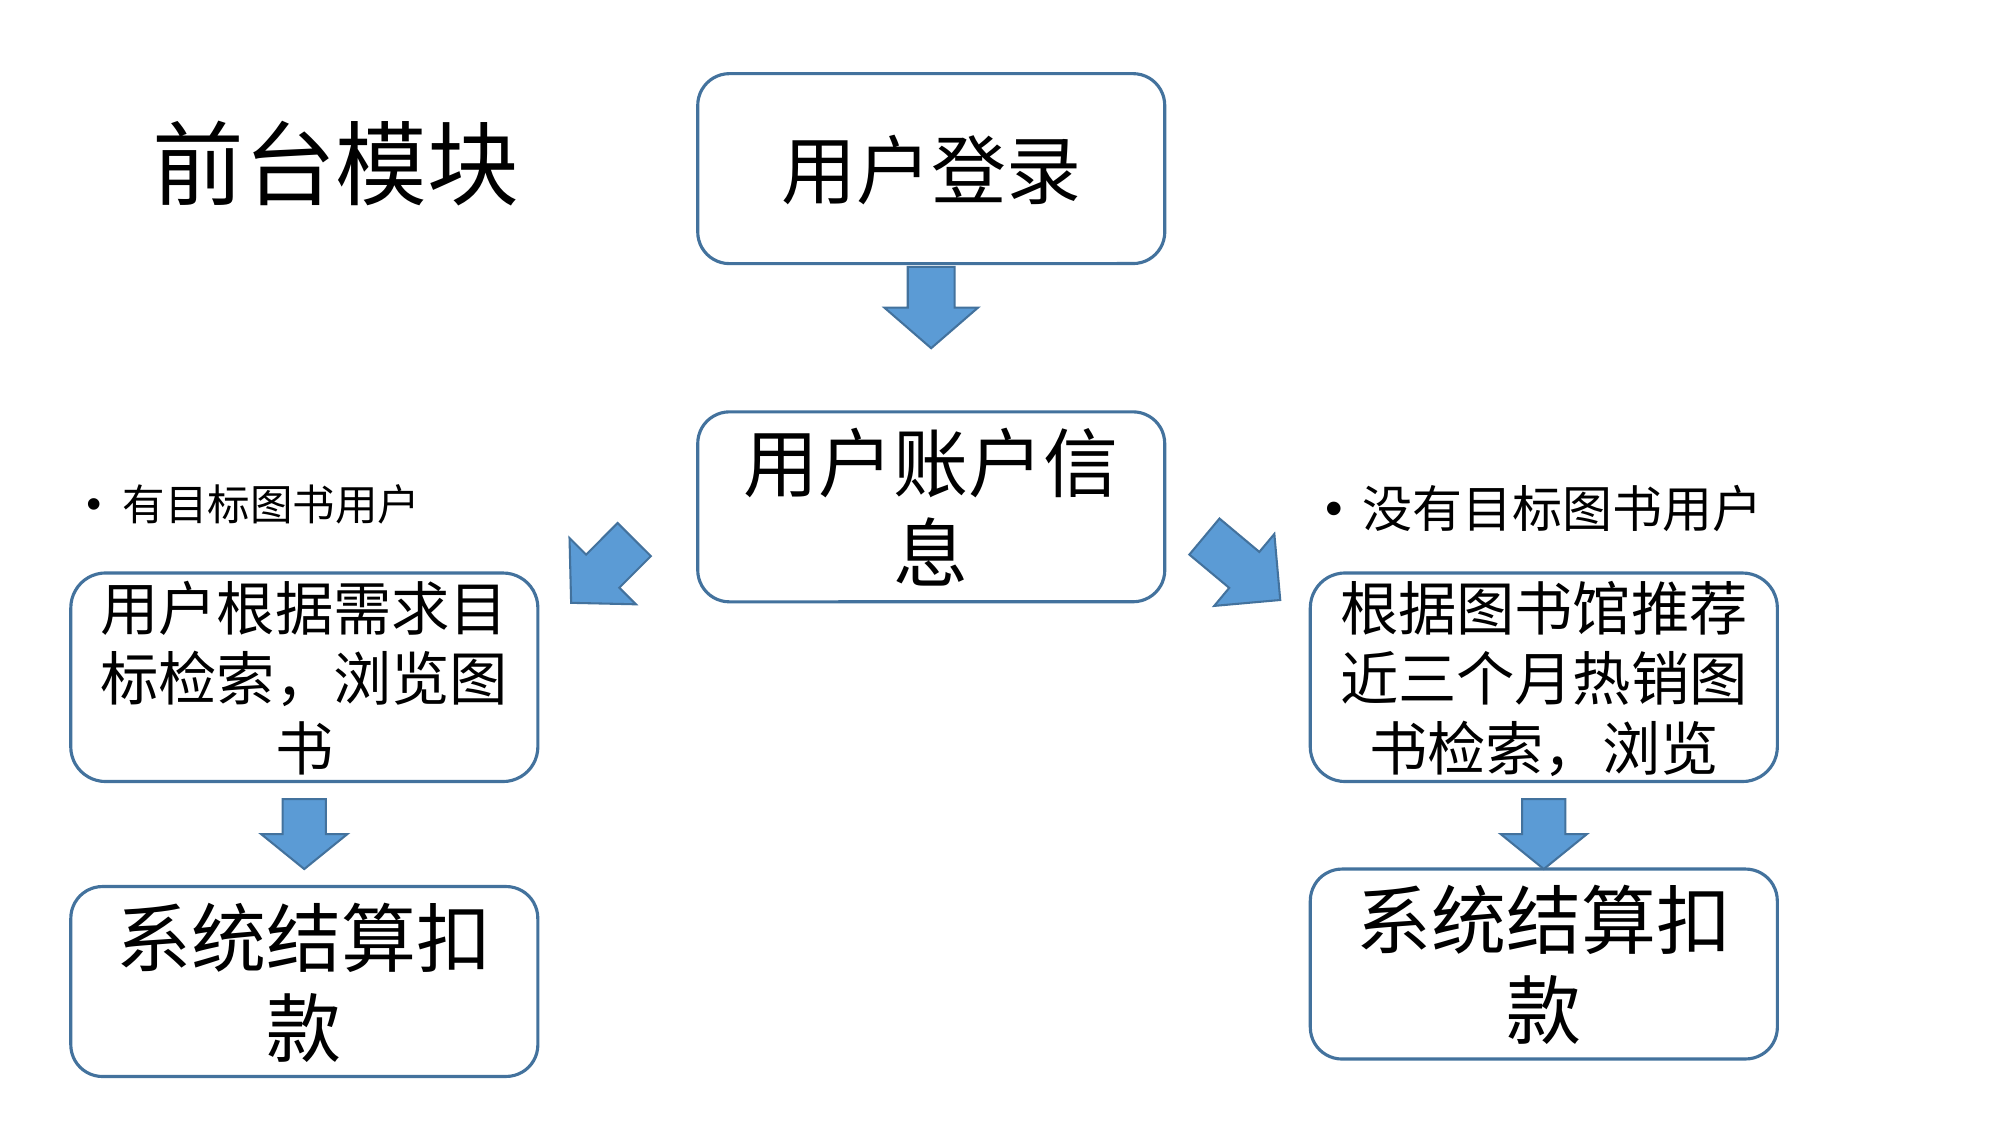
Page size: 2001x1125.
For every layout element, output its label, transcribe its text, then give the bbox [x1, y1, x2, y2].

list 有目标图书用户 [71, 476, 574, 538]
text_box 系统结算扣款 [69, 885, 539, 1078]
text_box [881, 265, 981, 350]
text_box 用户根据需求目标检索，浏览图书 [69, 571, 539, 783]
text_box [1497, 798, 1590, 871]
text_box [1187, 517, 1282, 608]
text_box [258, 798, 351, 871]
list 没有目标图书用户 [1310, 476, 1948, 538]
title 前台模块 [137, 59, 1863, 278]
text_box 用户账户信息 [696, 410, 1166, 603]
text_box 根据图书馆推荐近三个月热销图书检索，浏览 [1309, 571, 1779, 783]
text_box 系统结算扣款 [1309, 868, 1779, 1061]
text_box [568, 521, 653, 606]
text_box 用户登录 [696, 72, 1166, 265]
